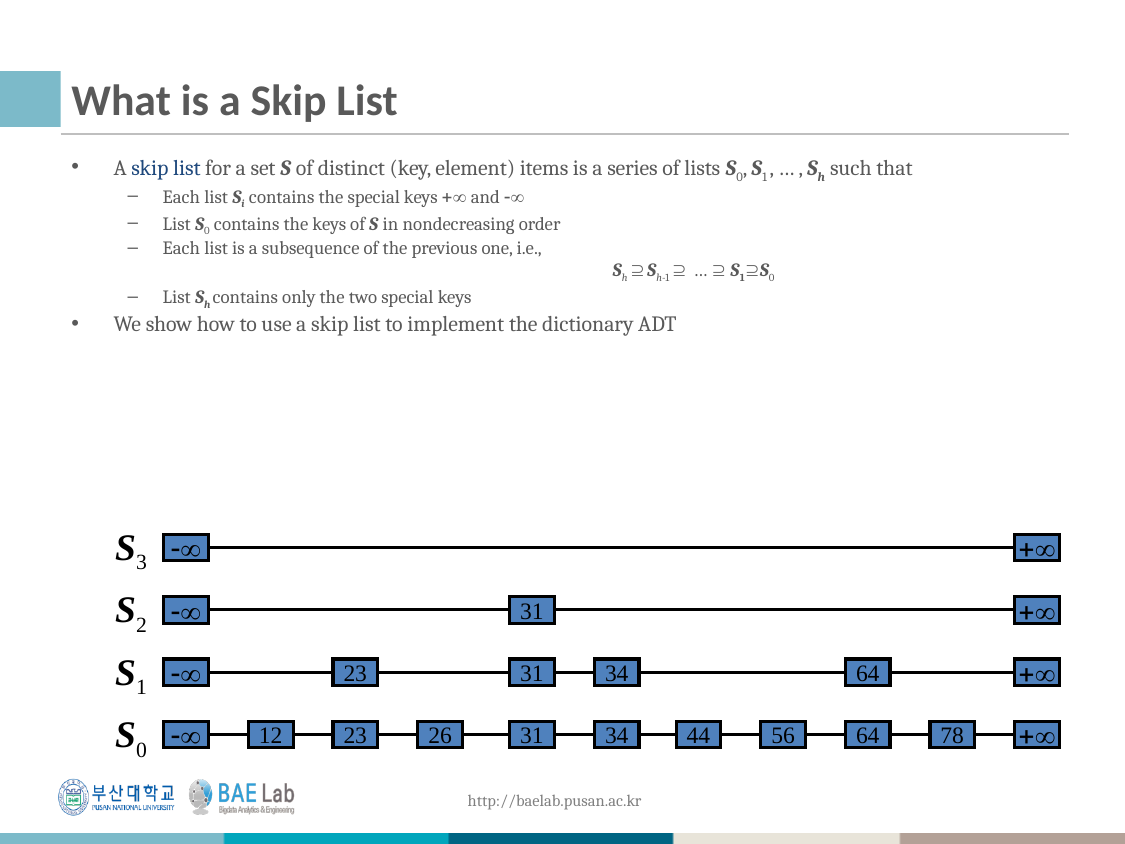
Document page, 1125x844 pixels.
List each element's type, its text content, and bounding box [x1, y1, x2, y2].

text_box S1 [100, 644, 162, 707]
text_box S2 [100, 582, 162, 644]
picture [55, 775, 175, 819]
text_box + [1014, 658, 1060, 686]
title What is a Skip List [56, 71, 1069, 125]
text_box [163, 720, 1060, 749]
text_box 34 [594, 658, 639, 686]
picture [673, 833, 1125, 844]
text_box 31 [509, 658, 555, 686]
list A skip list for a set S of distinct (key, element) items is a series of lists S0, S1 , … , Sh such that Each list Si contains the special keys + and - List S0 contains the keys of S in nondecreasing order Each list is a subsequence of the previous one, i.e., Sh  Sh-1  …  S1S0 List Sh contains only the two special keys We show how to use a skip list to implement the dictionary ADT [56, 146, 1069, 754]
text_box 31 [509, 596, 555, 624]
text_box - [163, 658, 209, 686]
text_box S3 [100, 515, 162, 582]
picture [0, 833, 448, 844]
text_box 23 [333, 658, 378, 686]
text_box - [163, 596, 209, 624]
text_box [163, 534, 1060, 562]
text_box 64 [845, 658, 891, 686]
text_box + [1014, 596, 1060, 624]
picture [186, 776, 300, 816]
text_box S0 [100, 707, 162, 769]
